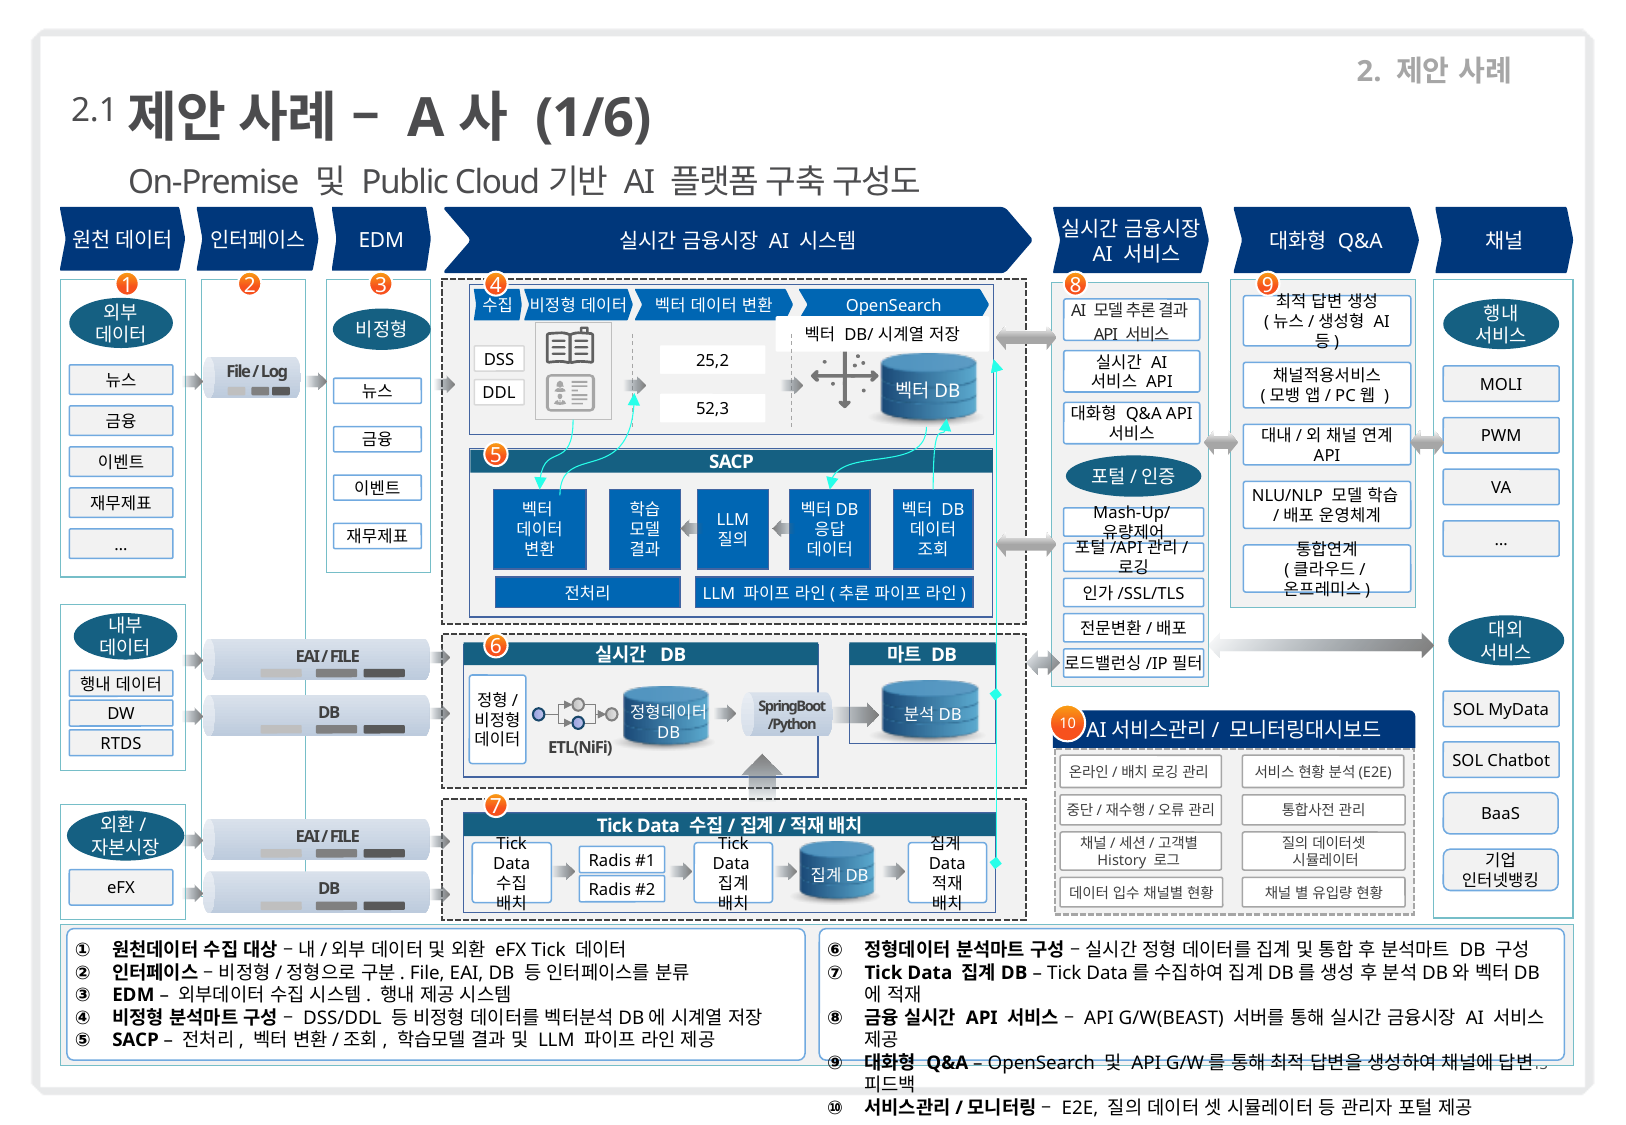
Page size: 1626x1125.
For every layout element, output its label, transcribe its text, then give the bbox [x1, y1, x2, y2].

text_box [868, 680, 993, 744]
text_box [200, 718, 307, 838]
text_box SACP [910, 461, 933, 473]
text_box DSS [474, 345, 525, 372]
text_box SACP [470, 449, 540, 473]
text_box 대화형 Q&A API 서비스 [1063, 402, 1200, 444]
text_box 채널/세션/고객별History 로그 [1059, 830, 1223, 872]
text_box [997, 549, 1027, 625]
text_box 10 [1053, 703, 1082, 710]
text_box [1051, 545, 1069, 573]
text_box 인터페이스 [196, 206, 319, 271]
text_box LLM 파이프 라인(추론 파이프 라인) [695, 576, 974, 609]
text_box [202, 871, 431, 913]
text_box Mash-Up/유량제어 [1063, 507, 1204, 537]
text_box [774, 862, 789, 880]
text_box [202, 694, 431, 737]
text_box 이벤트 [333, 475, 422, 501]
text_box 통합연계 (클라우드/온프레미스) [1243, 544, 1411, 593]
text_box 전처리 [494, 576, 681, 609]
text_box [888, 862, 905, 880]
picture [0, 0, 1626, 1125]
text_box [59, 278, 186, 578]
text_box 4 [483, 270, 509, 297]
text_box EDM [332, 206, 431, 271]
text_box [855, 702, 868, 727]
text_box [866, 353, 989, 427]
text_box [669, 862, 692, 880]
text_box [202, 818, 431, 861]
text_box [441, 278, 993, 625]
text_box [792, 376, 803, 394]
text_box [1408, 427, 1446, 458]
text_box [431, 648, 450, 666]
text_box [848, 723, 993, 745]
text_box 인가/SSL/TLS [1063, 578, 1204, 607]
text_box 정형/ 비정형 데이터 [469, 675, 526, 764]
text_box DDL [474, 379, 525, 405]
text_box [789, 841, 888, 905]
text_box [431, 832, 450, 850]
text_box 벡터DB 응답 데이터 [788, 489, 871, 570]
text_box 실시간 금융시장 AI 시스템 [444, 206, 1032, 274]
text_box 채널 별 유입량 현황 [1241, 876, 1407, 909]
text_box [1229, 278, 1416, 609]
text_box 뉴스 [333, 378, 422, 404]
text_box 실시간 AI 서비스 API [1063, 350, 1200, 393]
text_box 벡터 DB 데이터 조회 [893, 489, 974, 570]
text_box [995, 340, 1027, 540]
text_box [431, 704, 450, 722]
text_box 실시간 금융시장 AI 서비스 [1053, 206, 1209, 274]
text_box [1202, 427, 1240, 458]
text_box 금융 [333, 426, 422, 452]
text_box [503, 633, 993, 692]
text_box [623, 379, 632, 391]
text_box [680, 520, 703, 537]
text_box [202, 638, 431, 680]
text_box [186, 884, 202, 902]
text_box [182, 375, 190, 387]
text_box ETL(NiFi) [591, 736, 613, 757]
text_box [200, 399, 307, 658]
text_box SACP [650, 449, 846, 473]
text_box 7 [483, 791, 509, 819]
text_box [848, 644, 993, 707]
text_box 채널적용서비스 (모뱅 앱/ PC웹 ) [1243, 362, 1411, 408]
text_box AI 모델 추론 결과API 서비스 [1063, 298, 1200, 341]
text_box [200, 278, 307, 356]
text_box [521, 437, 592, 472]
text_box 통합사전 관리 [1241, 793, 1407, 826]
text_box [776, 737, 993, 789]
text_box 온라인/배치 로깅 관리 [1059, 754, 1223, 789]
text_box 대내/외 채널 연계 API [1243, 424, 1411, 465]
text_box Tick Data 수집/집계/적재 배치 [463, 813, 993, 837]
text_box 3 [368, 270, 394, 297]
text_box 2 [236, 270, 263, 297]
text_box [468, 448, 993, 618]
text_box [463, 666, 819, 778]
text_box 9 [1255, 270, 1281, 297]
text_box [468, 283, 995, 436]
text_box [633, 376, 646, 394]
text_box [1052, 710, 1416, 748]
text_box LLM 질의 [696, 489, 770, 570]
text_box [551, 862, 574, 880]
text_box [994, 322, 1058, 353]
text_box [810, 343, 879, 409]
text_box [441, 798, 1027, 921]
text_box 포털/API관리/로깅 [1063, 543, 1204, 572]
text_box [325, 278, 432, 573]
text_box 정형데이터 분석마트 구성 – 실시간 정형 데이터를 집계 및 통합 후 분석마트 DB 구성 Tick Data 집계DB – Tick Data를 수집하여 집계DB를 생성 후 분석DB와 벡터DB에 적재 금융 실시간 API 서비스 – API G/W(BEAST) 서버를 통해 실시간 금융시장 AI 서비스 제공 대화형 Q&A – OpenSearch 및 API G/W를 통해 최적 답변을 생성하여 채널에 답변 피드백 서비스관리/모니터링 – E2E, 질의 데이터 셋 시뮬레이터 등 관리자 포털 제공 [819, 928, 1565, 1061]
text_box 전문변환/배포 [1063, 613, 1204, 642]
text_box … [69, 528, 173, 559]
text_box [534, 321, 612, 421]
list 2.1 [71, 90, 128, 162]
text_box 5 [483, 441, 509, 468]
text_box 원천데이터 수집 대상 – 내/외부 데이터 및 외환 eFX Tick 데이터 인터페이스 – 비정형/정형으로 구분. File, EAI, DB 등 인터페이스를 분류 EDM – 외부데이터 수집 시스템. 행내 제공 시스템 비정형 분석마트 구성 – DSS/DDL 등 비정형 데이터를 벡터분석DB에 시계열 저장 SACP – 전처리, 벡터 변환/조회, 학습모델 결과 및 LLM 파이프 라인 제공 [66, 928, 806, 1061]
text_box [434, 375, 455, 393]
title 제안 사례 – A사 (1/6) [128, 90, 1577, 162]
text_box [431, 885, 450, 903]
text_box [463, 837, 997, 914]
text_box 8 [1062, 270, 1089, 297]
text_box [730, 692, 855, 737]
text_box 채널 [1435, 206, 1574, 274]
text_box [441, 633, 748, 789]
text_box 비정형 [332, 308, 431, 350]
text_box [559, 671, 591, 757]
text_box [846, 409, 910, 507]
text_box [780, 379, 791, 391]
text_box [772, 520, 795, 537]
text_box [200, 842, 307, 890]
text_box 6 [483, 632, 509, 659]
text_box [1432, 278, 1574, 919]
text_box [1210, 632, 1434, 658]
text_box 질의 데이터셋 시뮬레이터 [1241, 830, 1407, 872]
text_box 데이터 입수 채널별 현황 [1059, 876, 1224, 909]
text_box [190, 356, 324, 399]
text_box 재무제표 [333, 523, 422, 549]
text_box 최적 답변 생성 (뉴스/생성형 AI 등) [1243, 295, 1411, 346]
text_box 벡터 데이터 변환 [493, 489, 587, 570]
text_box [200, 662, 307, 714]
text_box 10 [1048, 712, 1052, 734]
text_box 2. 제안 사례 [612, 45, 1528, 96]
text_box 로드밸런싱/IP필터 [1063, 648, 1204, 678]
text_box [1054, 748, 1415, 916]
text_box [989, 361, 993, 379]
text_box 서비스 현황 분석(E2E) [1241, 754, 1405, 789]
text_box 대화형 Q&A [1233, 206, 1419, 274]
text_box [996, 529, 1058, 560]
text_box [1051, 281, 1210, 687]
text_box NLU/NLP 모델 학습/배포 운영체계 [1243, 481, 1411, 529]
text_box 수집 [473, 288, 522, 321]
text_box [182, 831, 202, 849]
text_box 실시간 DB [463, 642, 819, 666]
text_box SACP [934, 449, 993, 473]
text_box [741, 754, 783, 802]
text_box [805, 737, 819, 755]
text_box 포털/인증 [1065, 455, 1202, 497]
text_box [546, 406, 650, 483]
text_box ETL(NiFi) [548, 736, 559, 757]
text_box [997, 633, 1027, 789]
text_box [508, 278, 1027, 335]
text_box 1 [114, 270, 140, 297]
text_box 중단/재수행/오류 관리 [1059, 793, 1223, 826]
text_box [545, 326, 595, 364]
text_box [59, 803, 186, 921]
list On-Premise 및 Public Cloud기반 AI 플랫폼 구축 구성도 [128, 164, 1498, 219]
text_box [182, 651, 202, 669]
text_box [1025, 650, 1060, 675]
text_box 학습 모델 결과 [608, 489, 682, 570]
text_box [186, 707, 202, 725]
text_box [59, 603, 186, 771]
text_box [59, 924, 1574, 1066]
text_box 원천 데이터 [60, 206, 185, 271]
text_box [910, 447, 976, 461]
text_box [603, 686, 734, 751]
text_box 마트 DB [849, 642, 993, 666]
